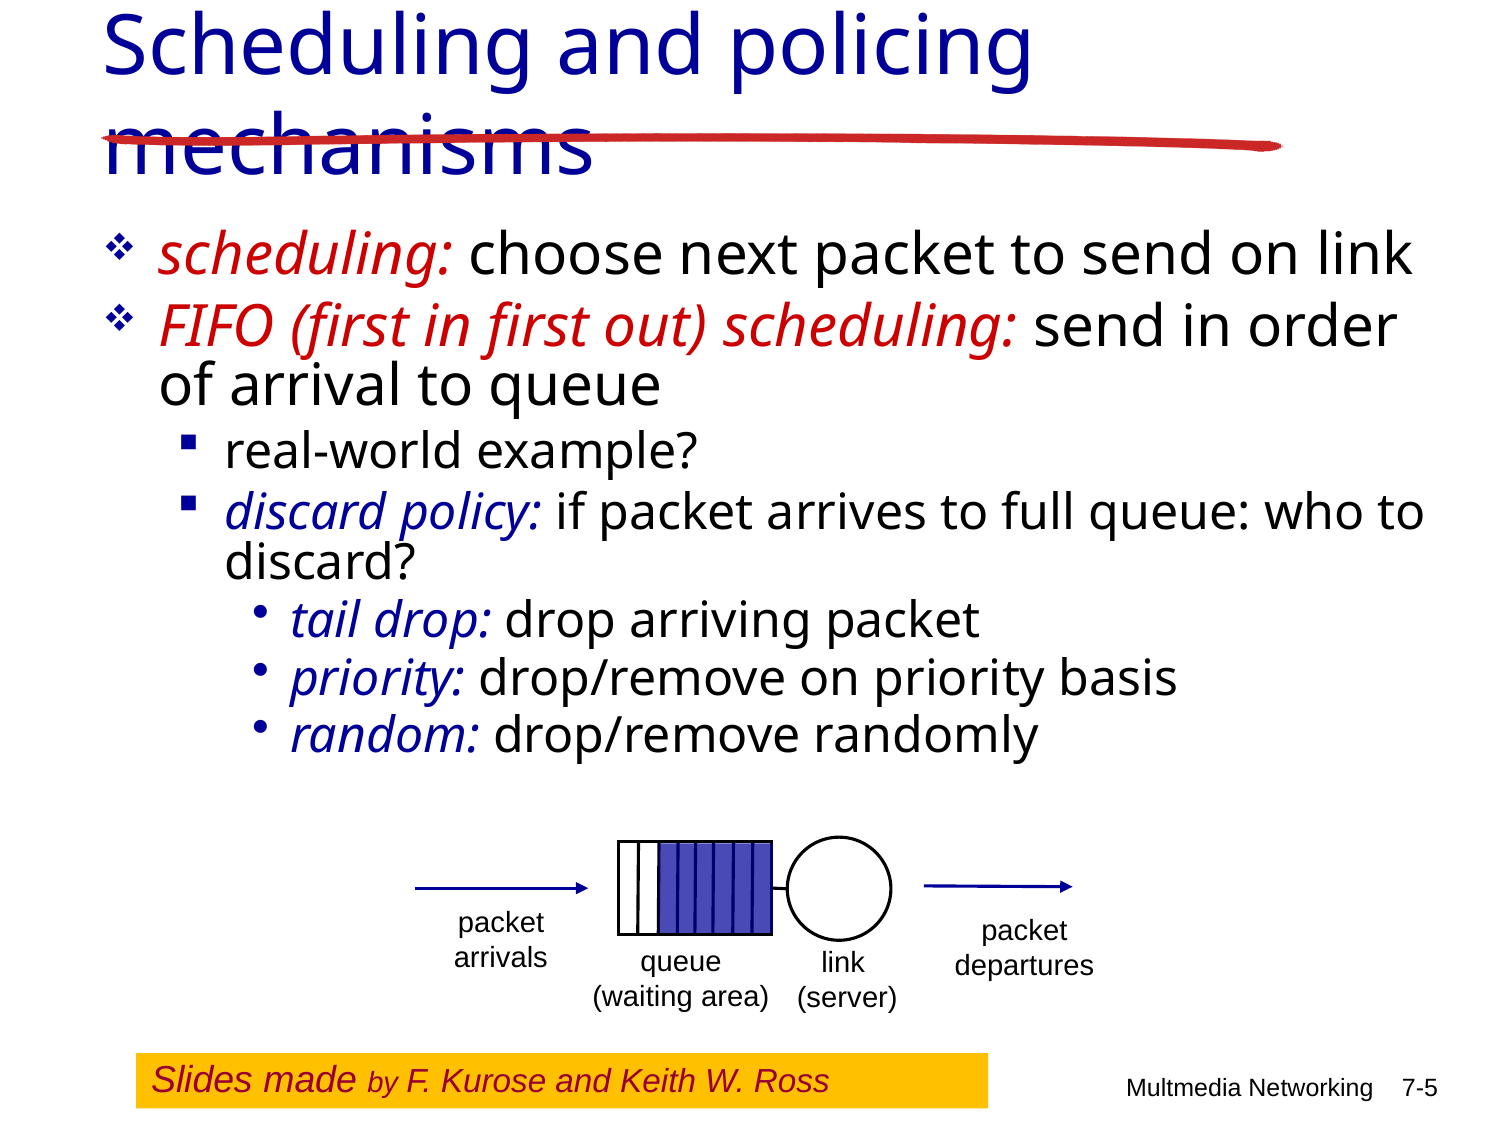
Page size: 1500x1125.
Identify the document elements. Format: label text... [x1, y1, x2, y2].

text_box link (server) [773, 935, 913, 1021]
list scheduling: choose next packet to send on link FIFO (first in first out) scheduling: send in order of arrival to queue real-world example? discard policy: if packet arrives to full queue: who to discard? tail drop: drop arriving packet priority: drop/remove on priority basis random: drop/remove randomly [87, 219, 1443, 808]
text_box packet arrivals [438, 896, 564, 981]
text_box [787, 837, 891, 935]
text_box packet departures [939, 903, 1110, 989]
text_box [618, 841, 774, 935]
title Scheduling and policing mechanisms [87, 0, 1363, 186]
footer Multmedia Networking [914, 1064, 1342, 1110]
text_box Slides made by F. Kurose and Keith W. Ross [136, 1053, 989, 1109]
picture [95, 128, 1296, 157]
text_box queue (waiting area) [577, 934, 773, 1020]
slide_number 7-5 [1342, 1064, 1454, 1118]
